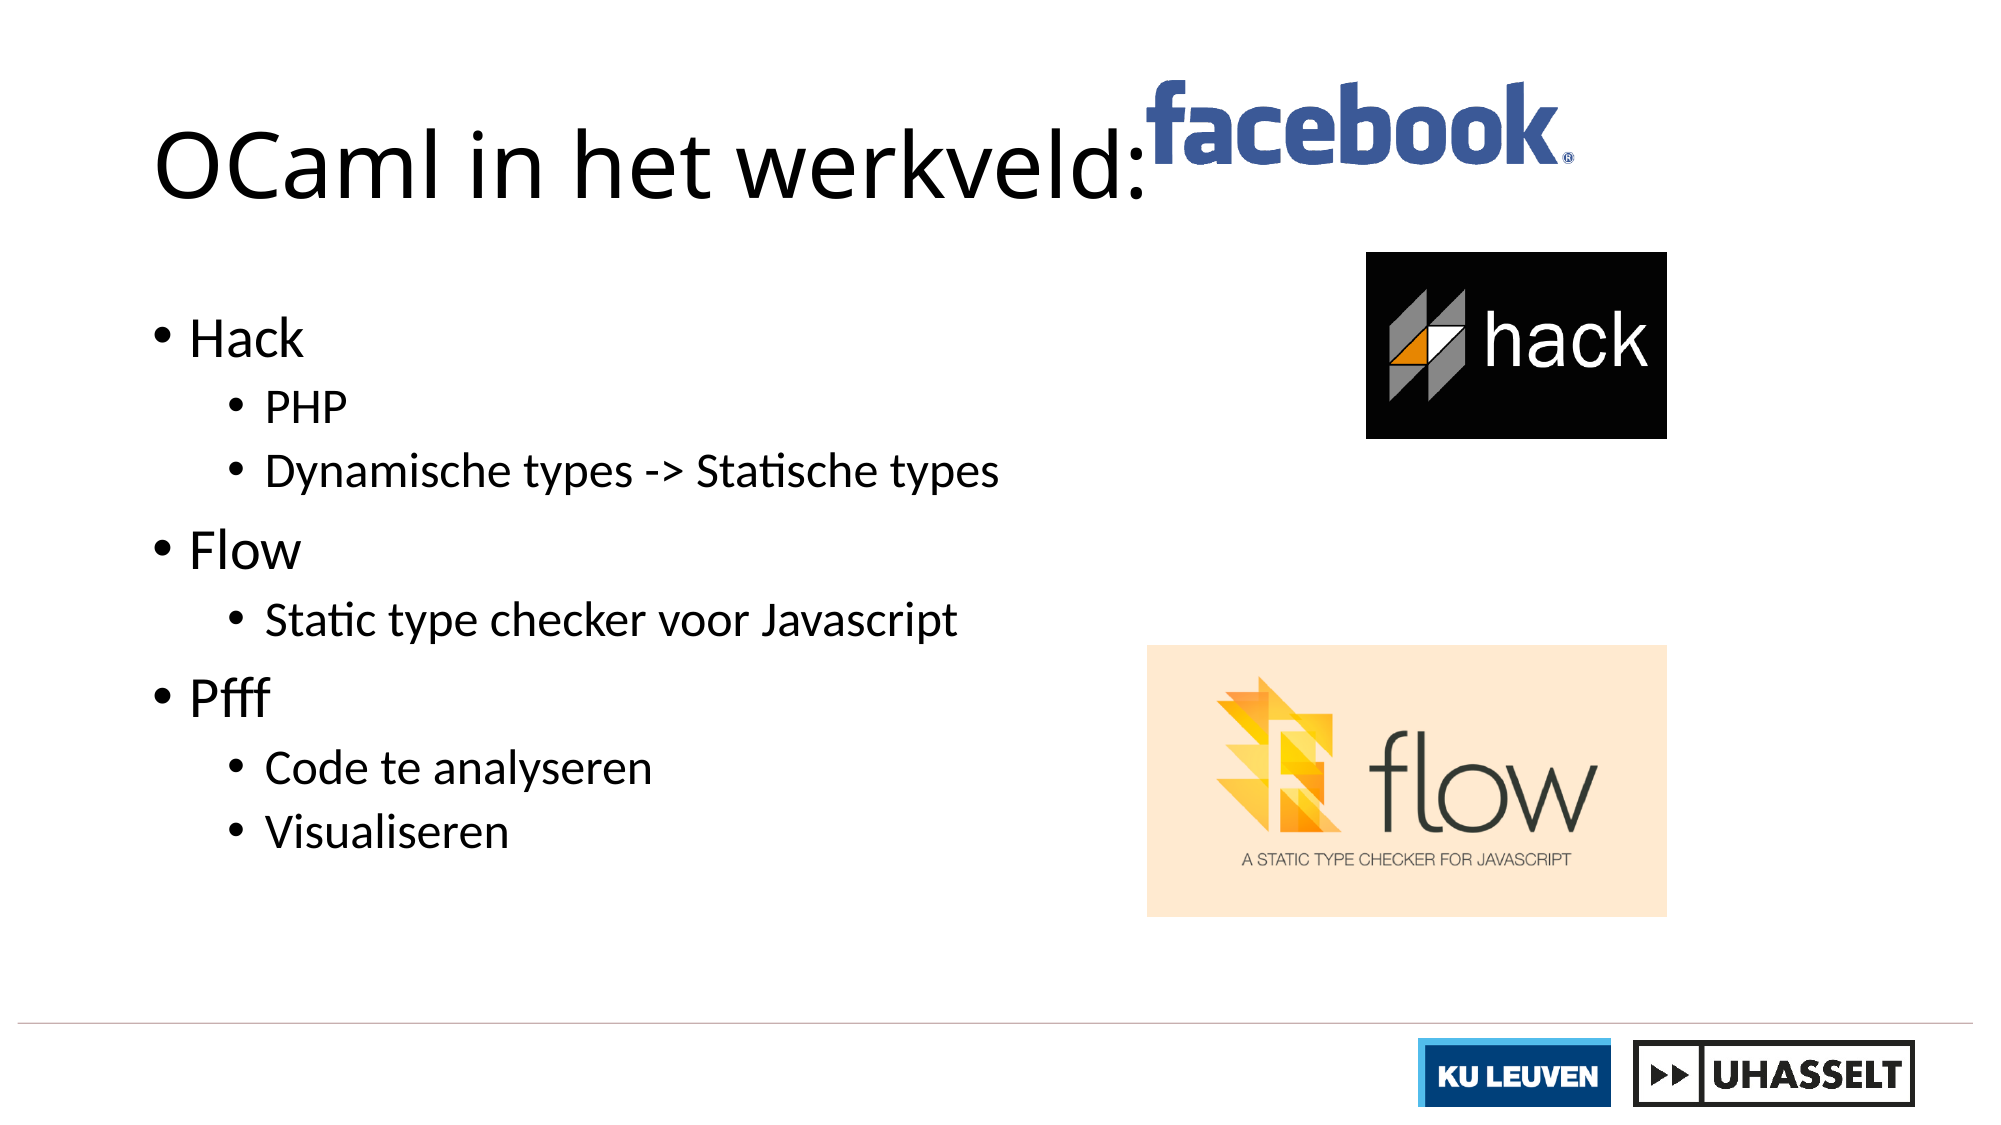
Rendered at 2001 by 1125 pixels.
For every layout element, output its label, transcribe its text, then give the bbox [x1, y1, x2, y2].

picture [1094, 20, 1628, 222]
title OCaml in het werkveld: [137, 59, 1863, 278]
picture [1633, 1040, 1915, 1107]
picture [1366, 252, 1667, 439]
picture [1147, 645, 1667, 917]
picture [1418, 1038, 1611, 1064]
text_box Bron: https://ocaml.org/learn/companies.html - Facebook [245, 1064, 1897, 1125]
list Hack PHP Dynamische types -> Statische types Flow Static type checker voor Javascript Pfff Code te analyseren Visualiseren [137, 299, 1863, 1014]
